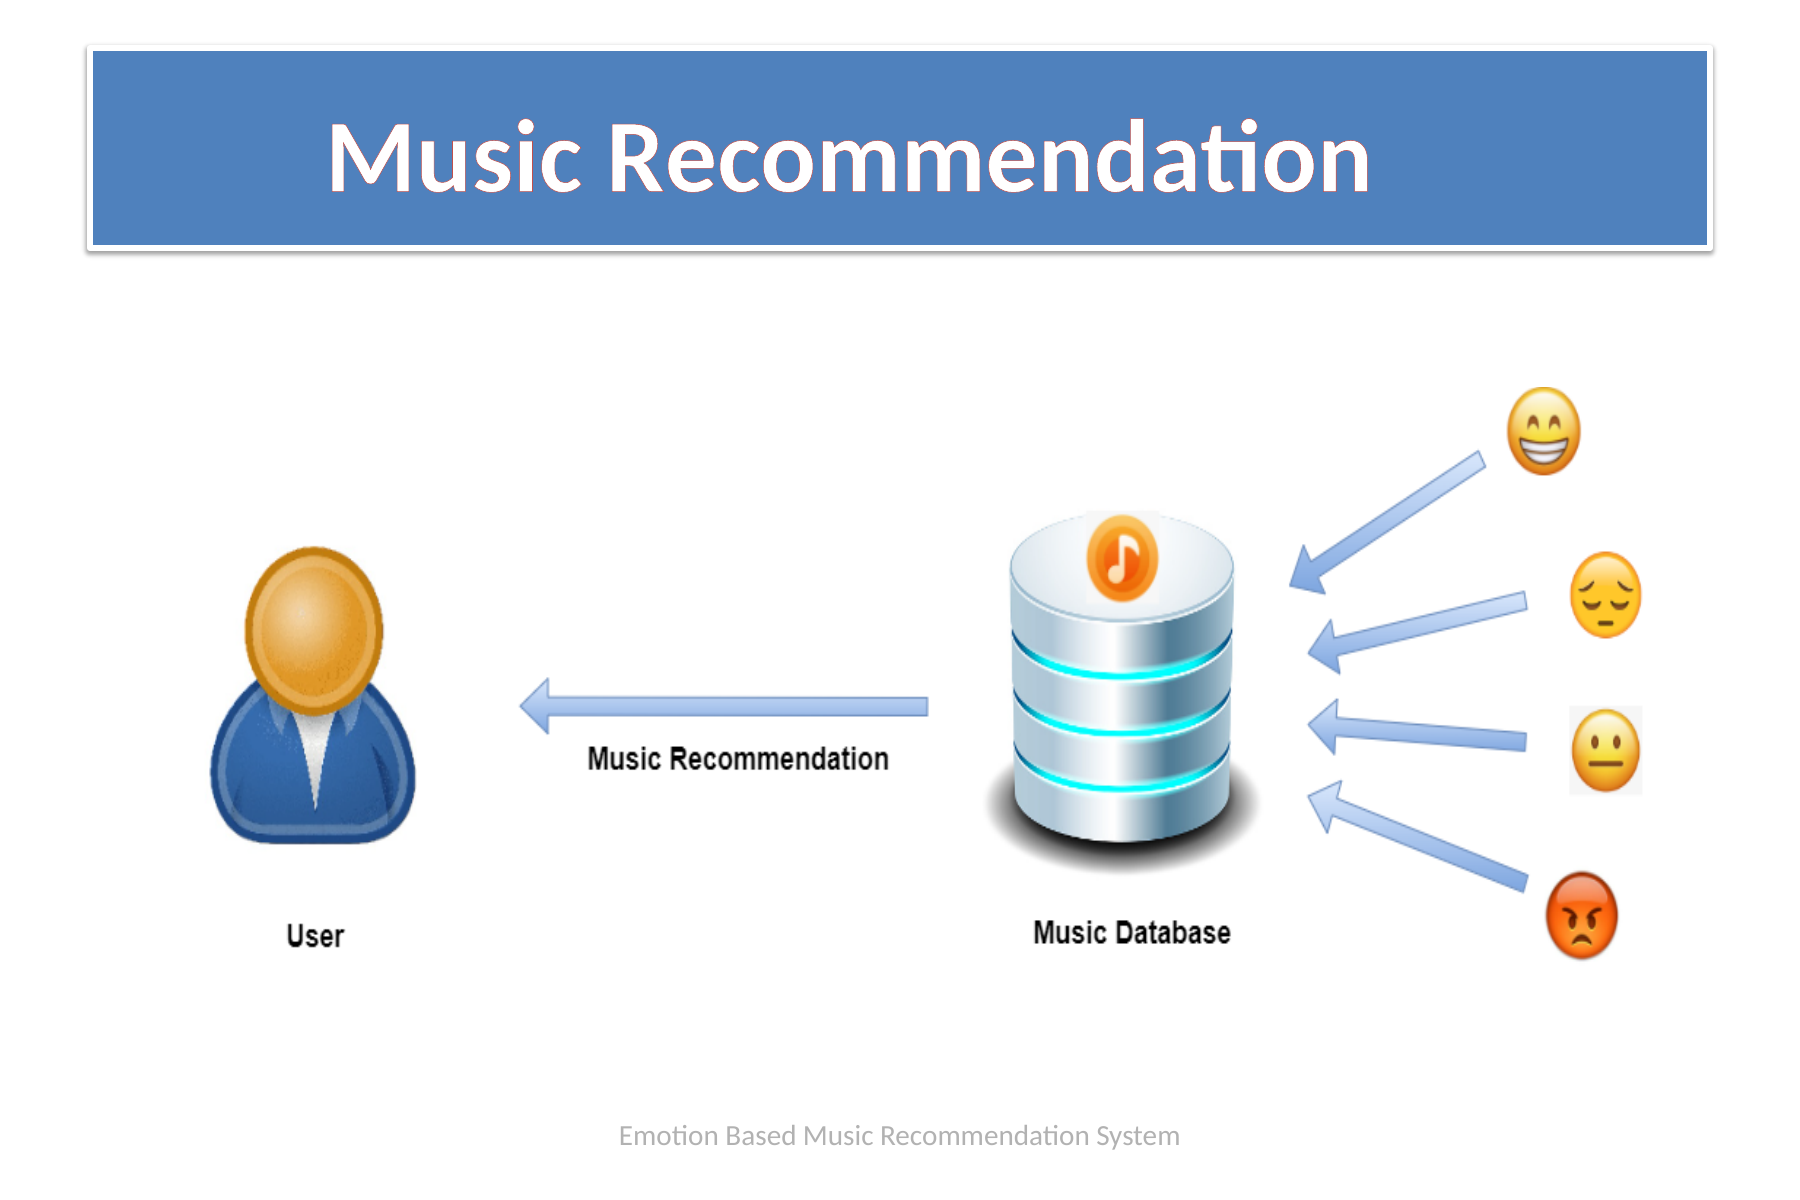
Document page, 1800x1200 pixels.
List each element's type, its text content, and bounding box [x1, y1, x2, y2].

footer Emotion Based Music Recommendation System [611, 1116, 1188, 1152]
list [124, 387, 1644, 974]
picture [80, 41, 1720, 261]
title Music Recommendation [324, 87, 1800, 214]
